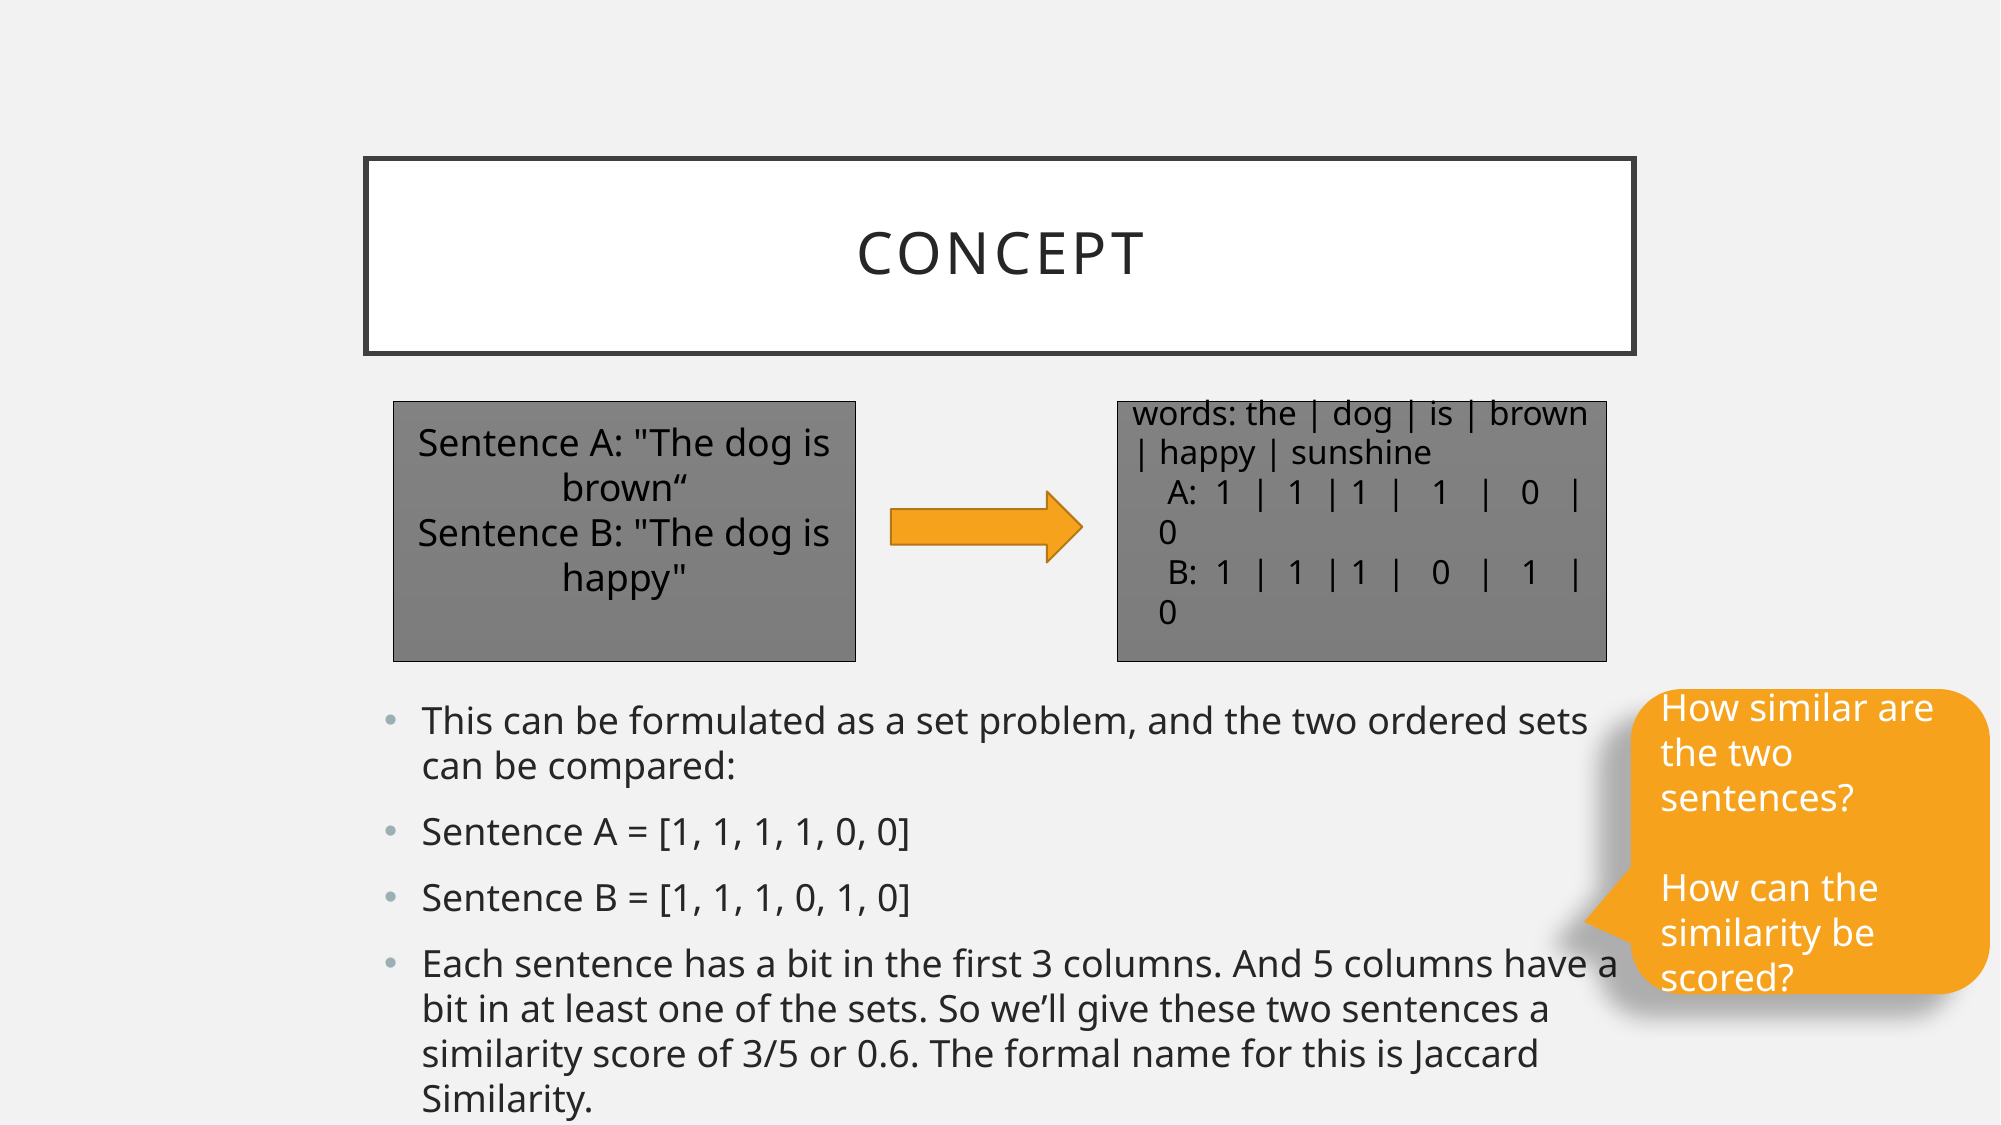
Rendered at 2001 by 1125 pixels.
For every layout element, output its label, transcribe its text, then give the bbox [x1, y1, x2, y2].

text_box words: the | dog | is | brown | happy | sunshine A: 1 | 1 | 1 | 1 | 0 | 0 B: 1 | 1 | 1 | 0 | 1 | 0 [1117, 401, 1607, 662]
text_box How similar are the two sentences? How can the similarity be scored? [1583, 688, 1991, 996]
title CONCEPT [363, 156, 1637, 356]
text_box [889, 490, 1084, 564]
text_box Sentence A: "The dog is brown“ Sentence B: "The dog is happy" [393, 401, 856, 662]
list This can be formulated as a set problem, and the two ordered sets can be compared: Sentence A = [1, 1, 1, 1, 0, 0] Sentence B = [1, 1, 1, 0, 1, 0] Each sentence has a bit in the first 3 columns. And 5 columns have a bit in at least one of the sets. So we’ll give these two sentences a similarity score of 3/5 or 0.6. The formal name for this is Jaccard Similarity. [369, 689, 1638, 1125]
